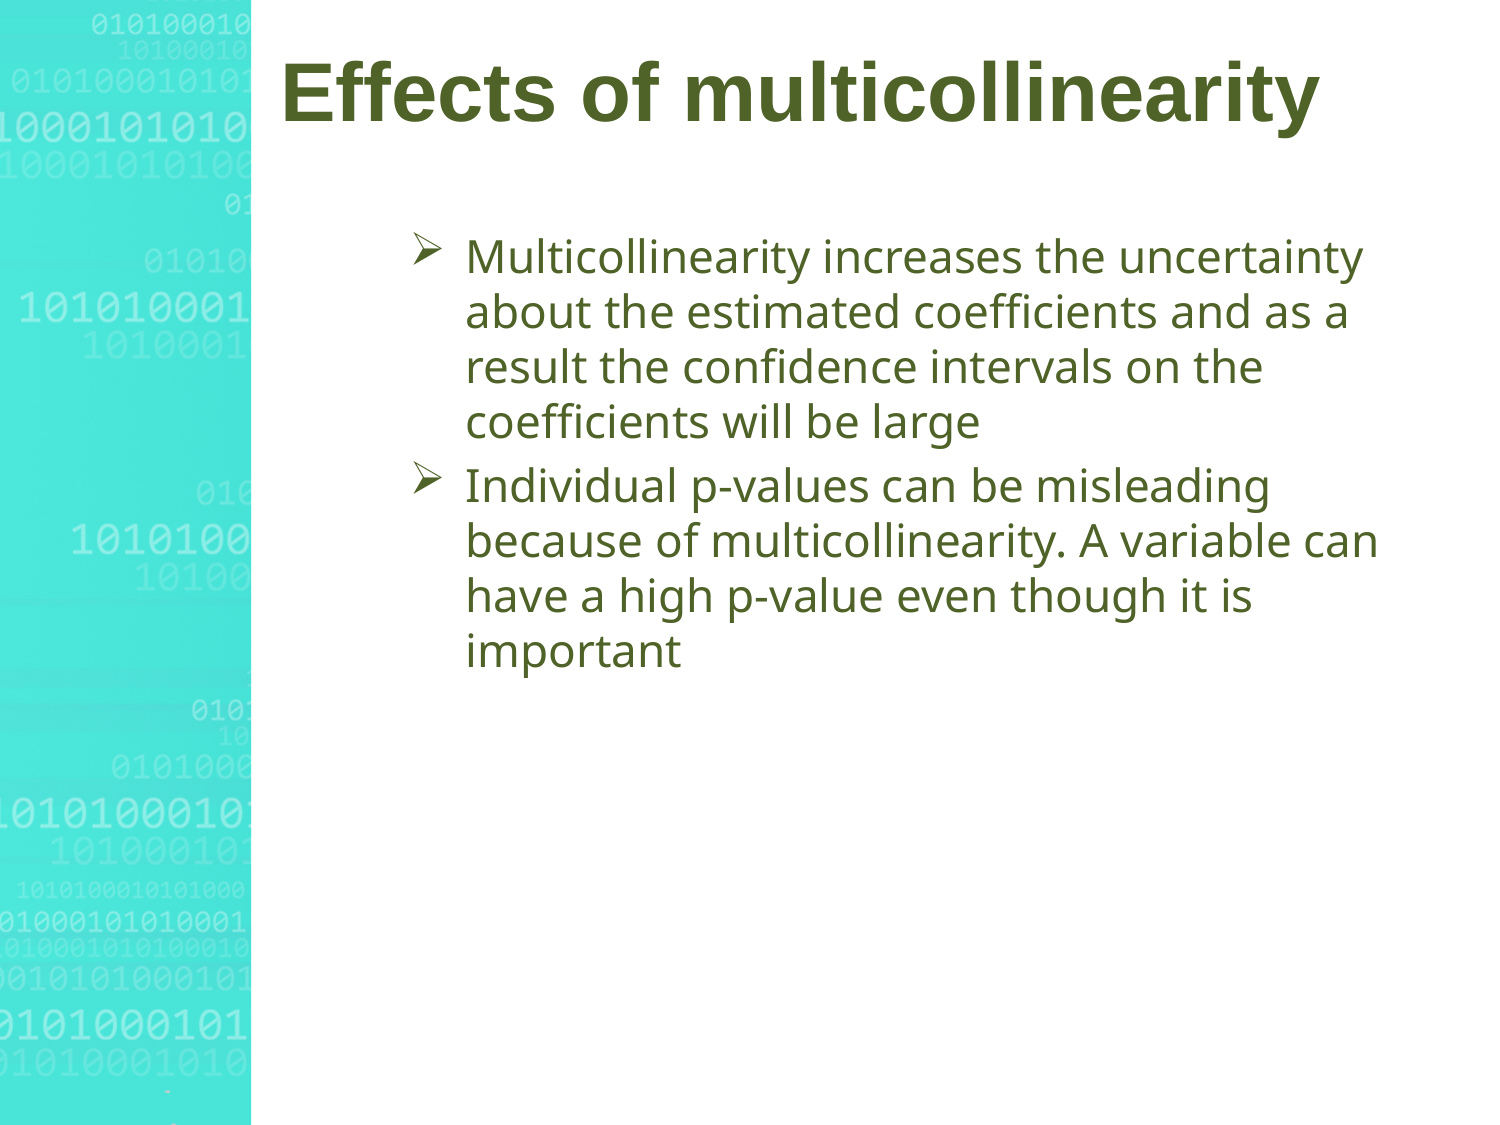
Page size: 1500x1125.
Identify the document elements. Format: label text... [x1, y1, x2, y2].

list Multicollinearity increases the uncertainty about the estimated coefficients and as a result the confidence intervals on the coefficients will be large Individual p-values can be misleading because of multicollinearity. A variable can have a high p-value even though it is important [344, 219, 1422, 1028]
picture [0, 0, 1500, 1125]
title Effects of multicollinearity [265, 0, 1500, 176]
